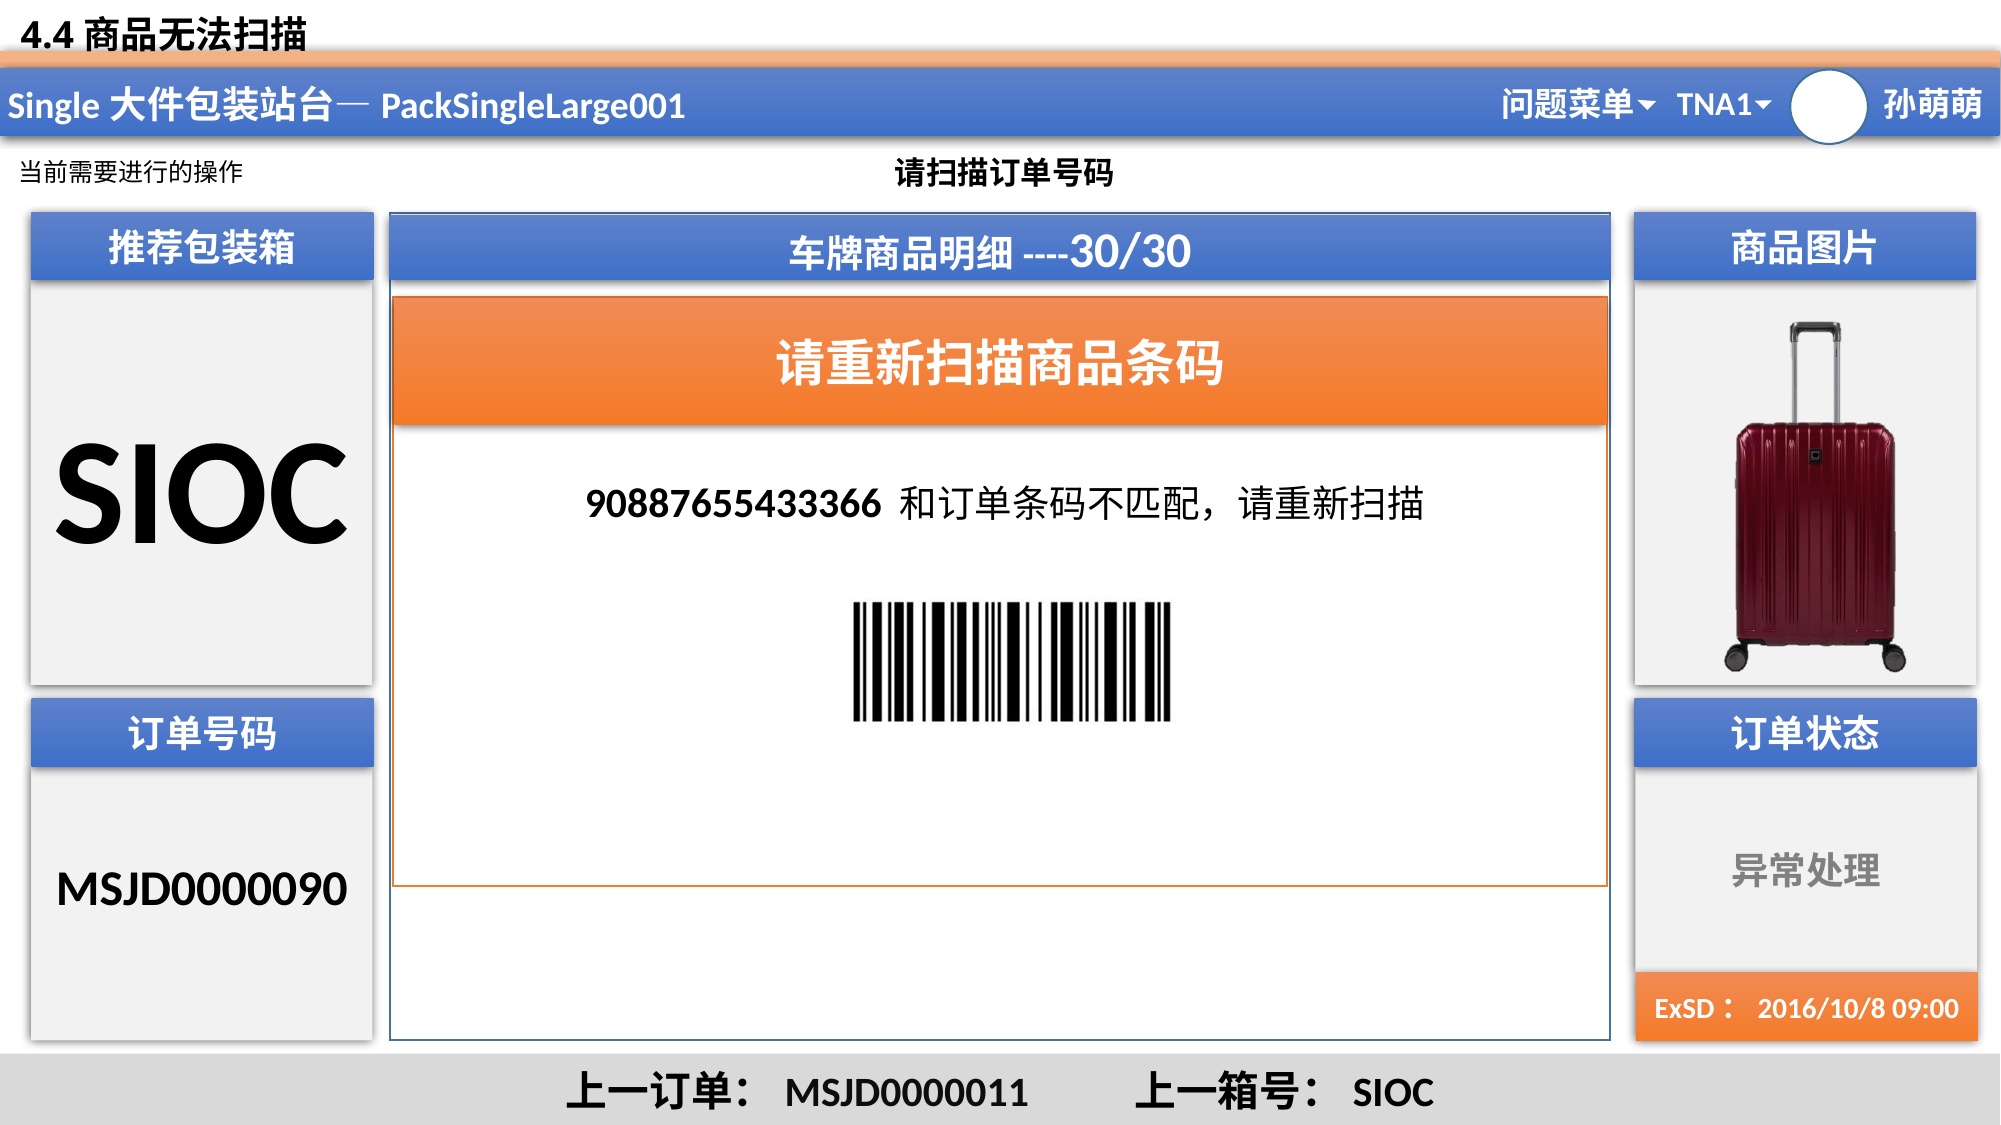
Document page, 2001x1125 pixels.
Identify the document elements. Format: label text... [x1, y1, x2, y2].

title 4.4商品无法扫描 [5, 5, 1731, 67]
text_box 上一订单：MSJD0000011 上一箱号：SIOC [0, 1053, 2000, 1125]
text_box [393, 297, 1607, 886]
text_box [1634, 212, 1977, 686]
text_box 车牌商品明细----30/30 [389, 215, 1611, 280]
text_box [3, 140, 2000, 201]
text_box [1634, 698, 1978, 973]
text_box [389, 289, 1611, 299]
picture [1701, 309, 1921, 676]
text_box [389, 429, 1611, 1041]
text_box Single大件包装站台—PackSingleLarge001 [0, 73, 701, 133]
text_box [30, 212, 374, 686]
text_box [30, 698, 374, 1041]
text_box ExSD：2016/10/8 09:00 [1635, 973, 1978, 1041]
